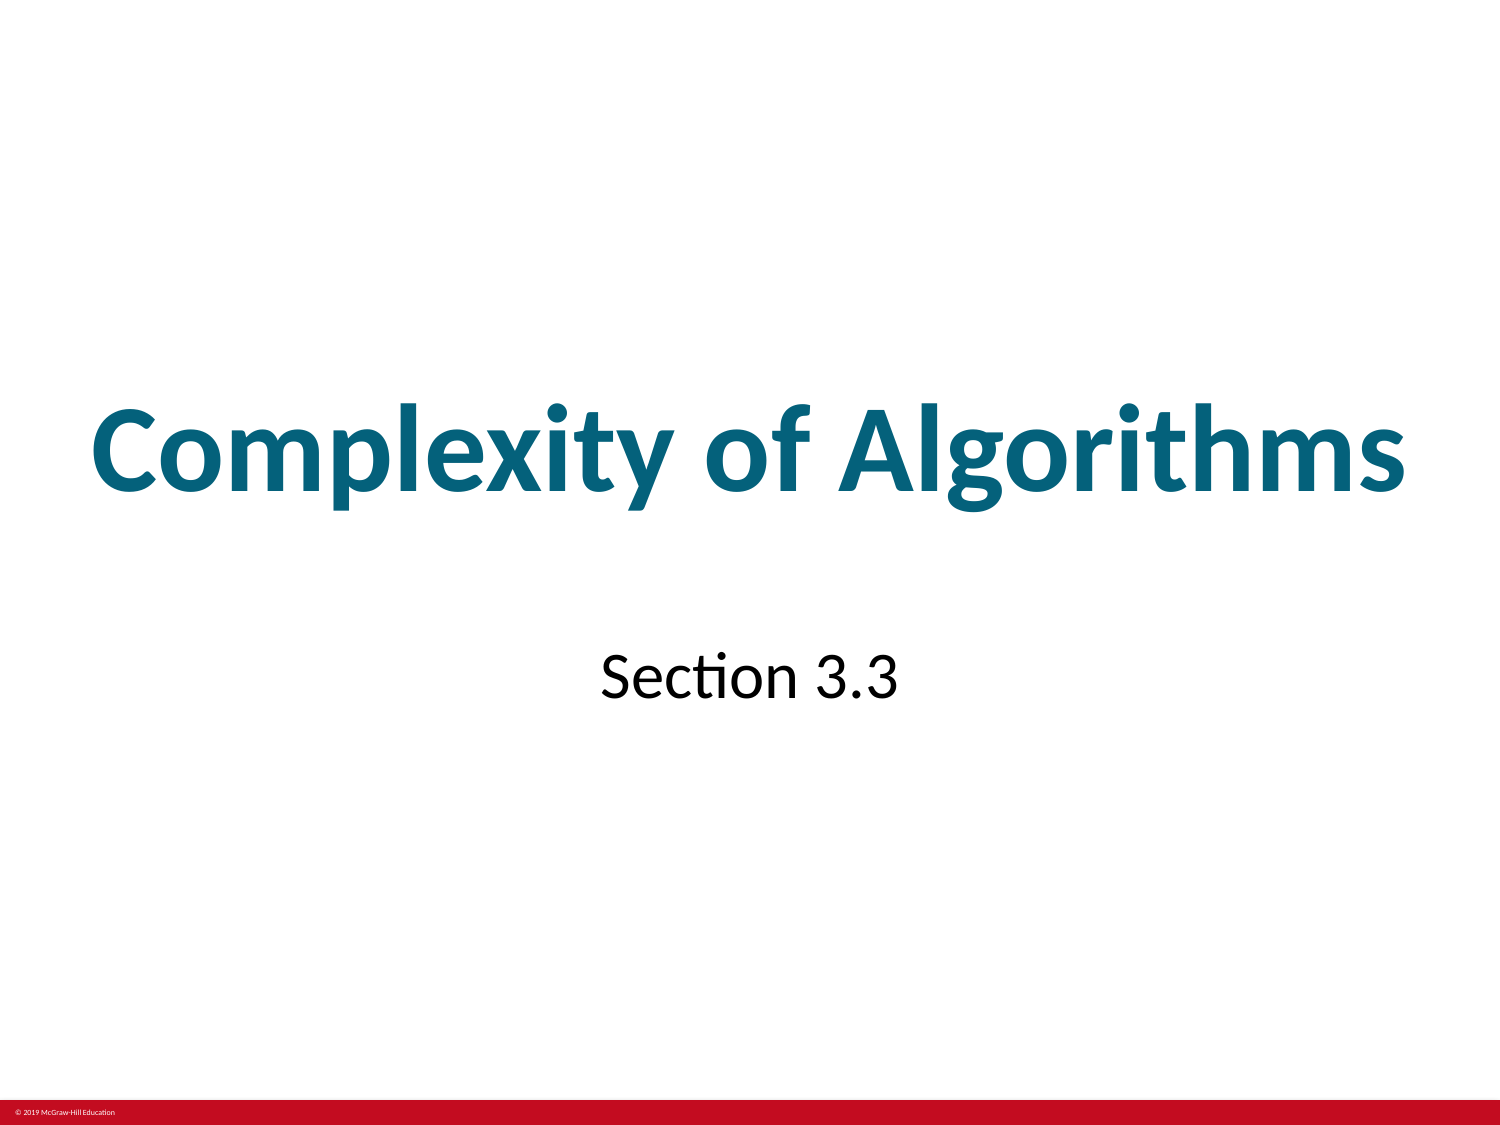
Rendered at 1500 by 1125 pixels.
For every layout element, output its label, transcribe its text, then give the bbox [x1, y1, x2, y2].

list Section 3.3 [525, 624, 975, 730]
title Complexity of Algorithms [0, 299, 1500, 583]
